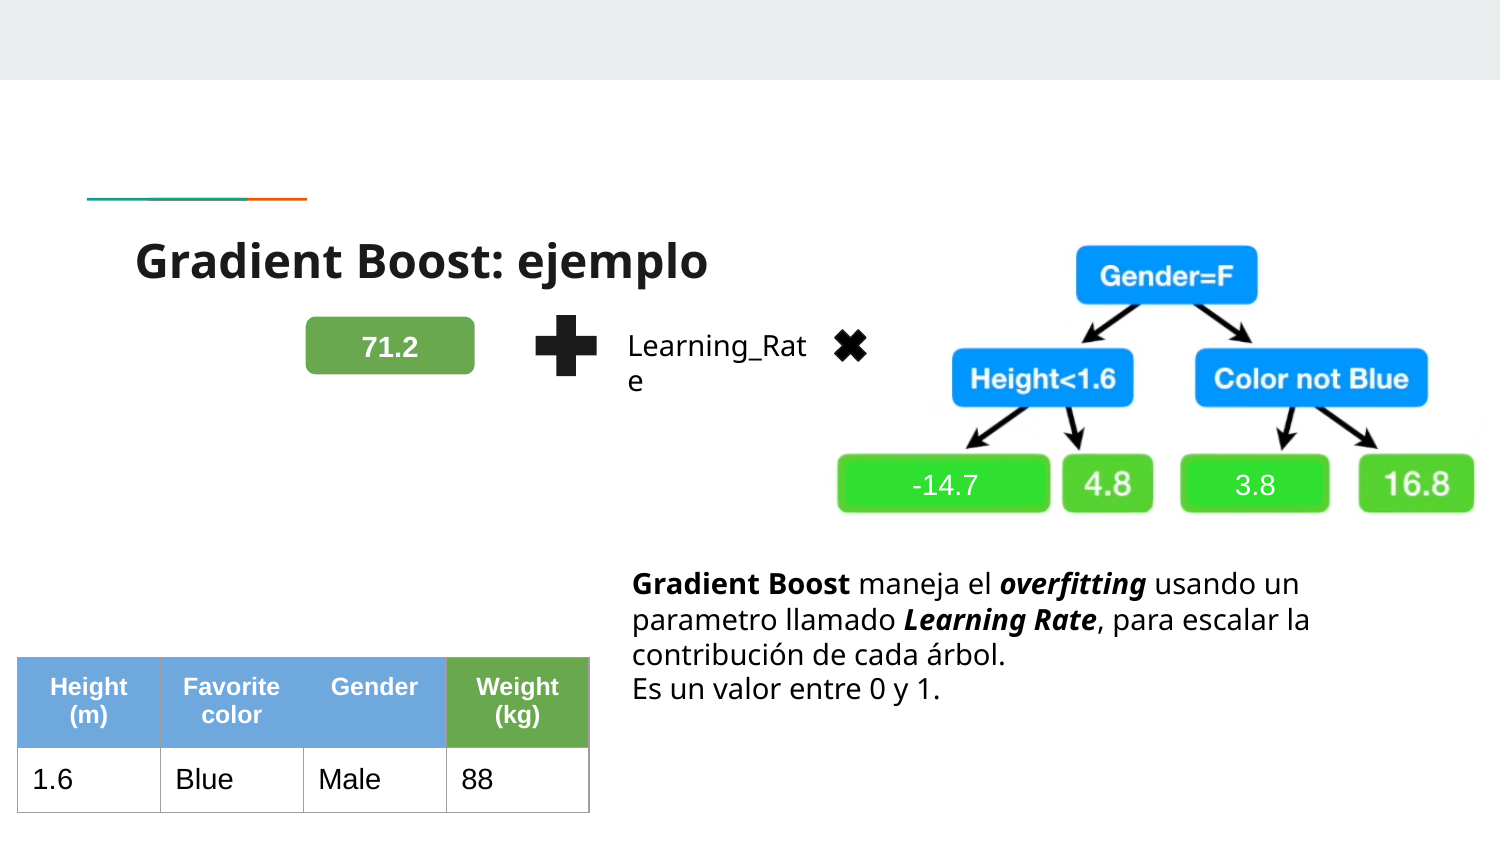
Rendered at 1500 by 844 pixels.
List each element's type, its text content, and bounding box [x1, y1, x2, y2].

text_box [535, 315, 597, 377]
text_box Learning_Rate [612, 312, 822, 413]
table_header Favorite color [161, 658, 303, 747]
text_box Gradient Boost maneja el overfitting usando un parametro llamado Learning Rate, para escalar la contribución de cada árbol. Es un valor entre 0 y 1. [616, 550, 1451, 721]
table_cell 1.6 [18, 748, 160, 812]
text_box 71.2 [305, 316, 475, 375]
table_header Weight (kg) [447, 658, 588, 747]
title Gradient Boost: ejemplo [119, 216, 1381, 305]
table_cell Blue [161, 748, 303, 812]
table_header Height (m) [18, 658, 160, 747]
table_cell 88 [447, 748, 588, 812]
table_cell Male [304, 748, 446, 812]
table_header Gender [304, 658, 446, 747]
picture [827, 234, 1488, 526]
